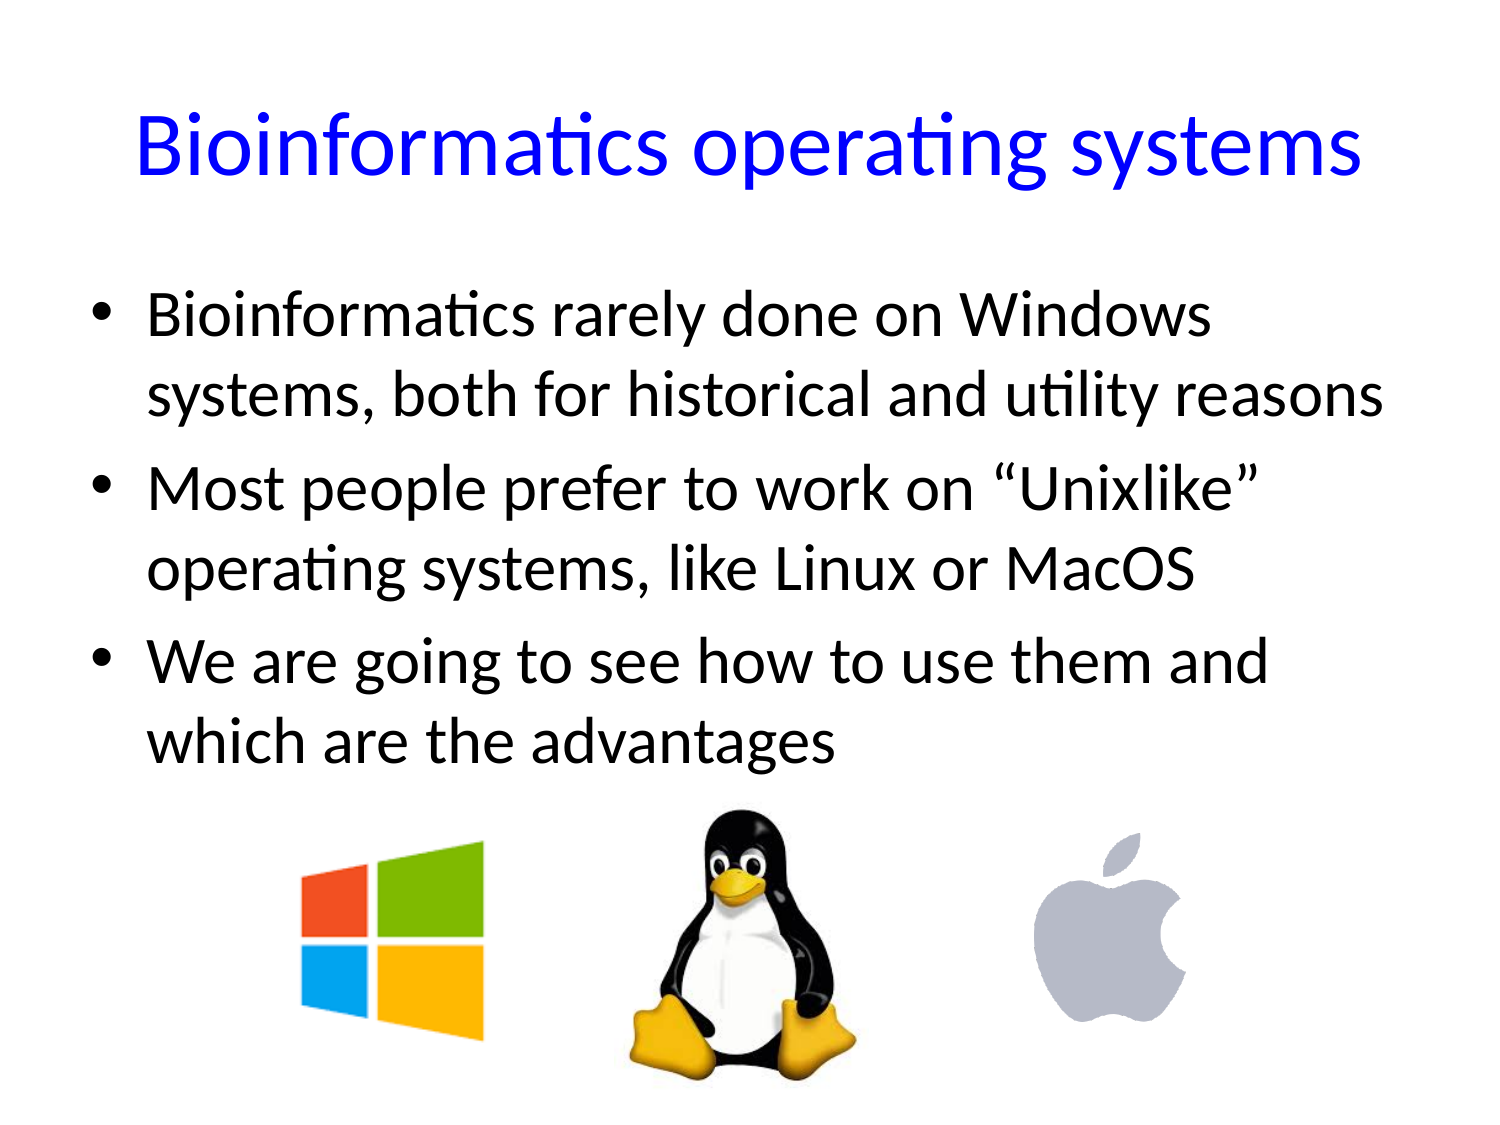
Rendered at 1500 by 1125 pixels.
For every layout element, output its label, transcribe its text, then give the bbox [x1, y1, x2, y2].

picture [886, 792, 1333, 1071]
title Bioinformatics operating systems [75, 45, 1425, 233]
picture [171, 741, 870, 1125]
list Bioinformatics rarely done on Windows systems, both for historical and utility reasons Most people prefer to work on “Unix­like” operating systems, like Linux or MacOS We are going to see how to use them and which are the advantages [75, 262, 1425, 1005]
